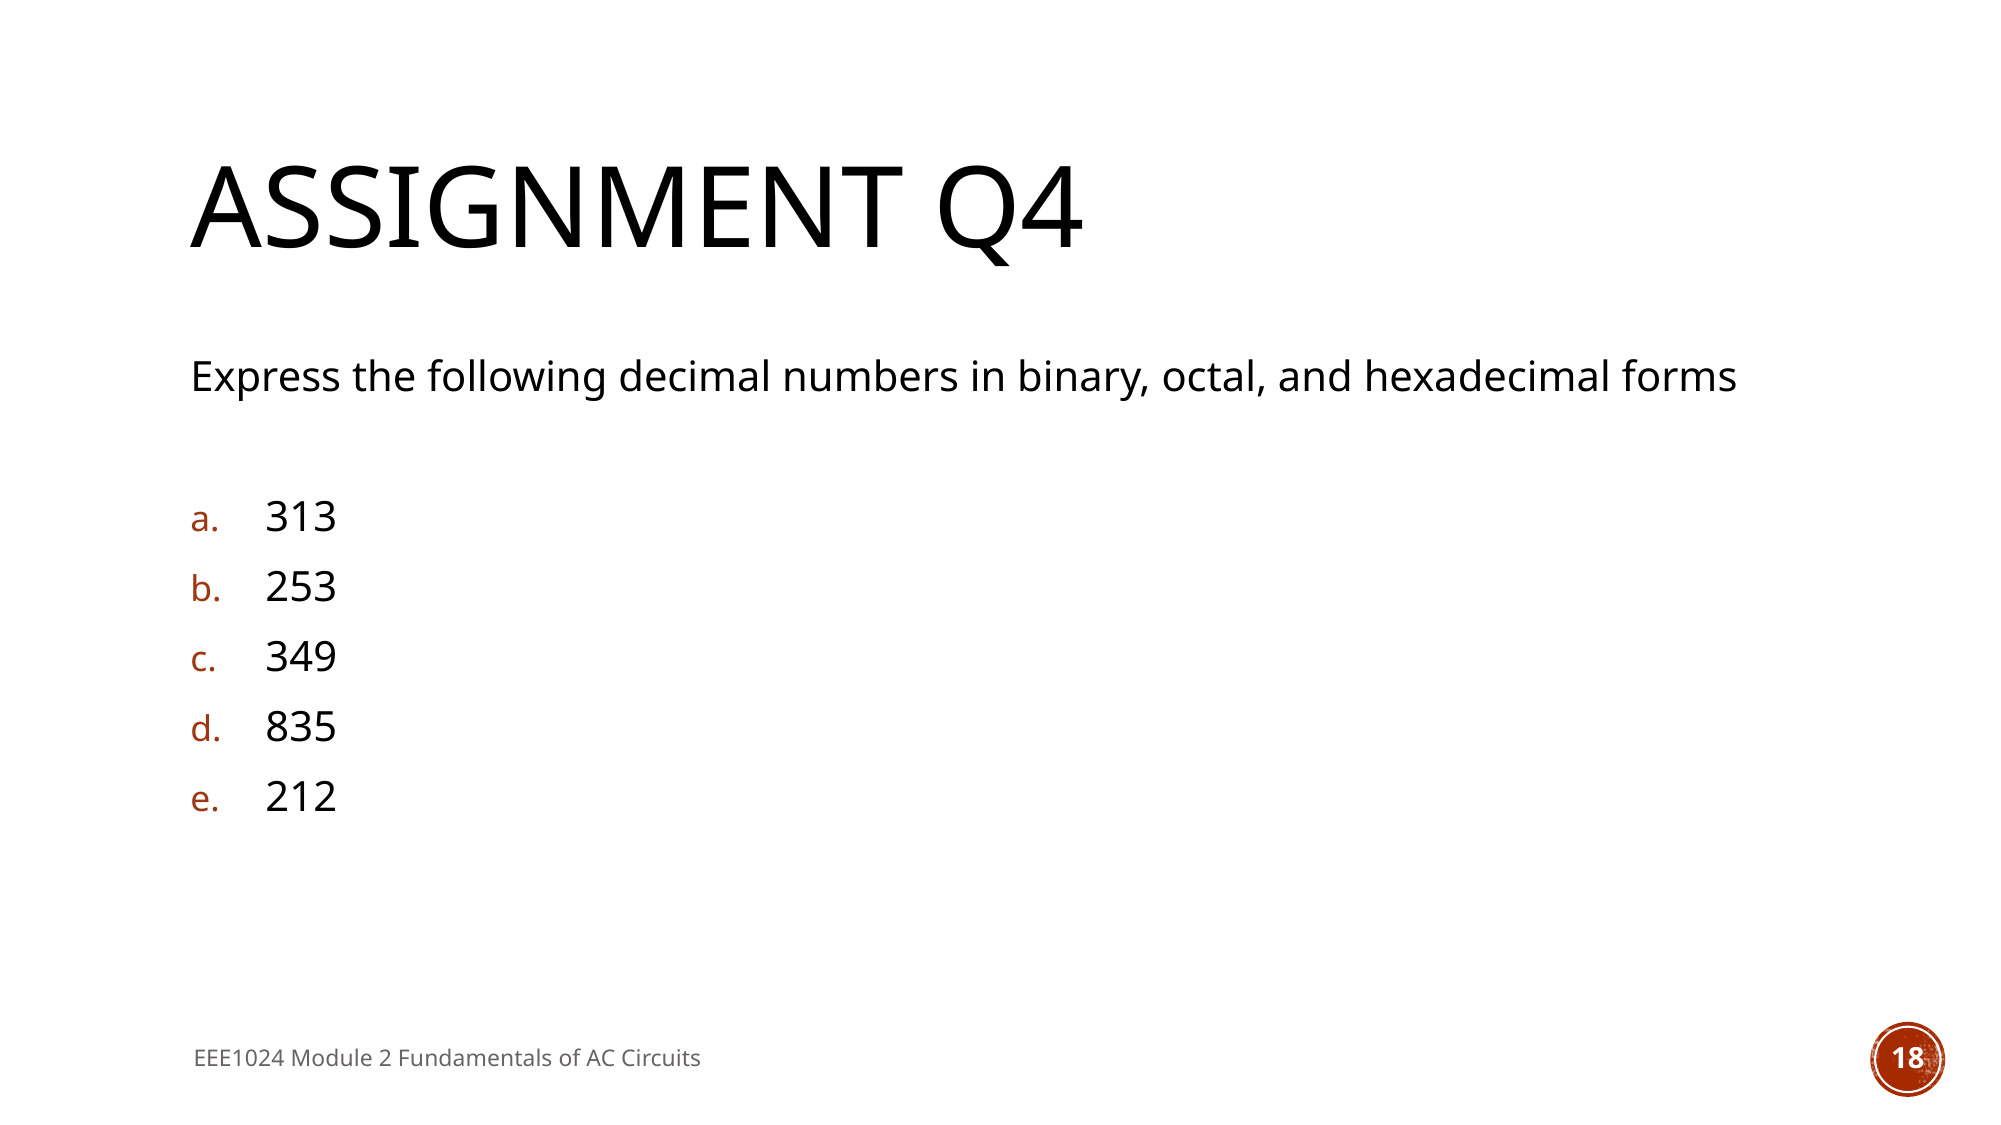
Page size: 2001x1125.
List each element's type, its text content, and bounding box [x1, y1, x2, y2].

title Assignment Q4 [175, 79, 1826, 344]
footer EEE1024 Module 2 Fundamentals of AC Circuits [178, 1028, 1217, 1089]
slide_number 18 [1855, 1028, 1961, 1089]
list Express the following decimal numbers in binary, octal, and hexadecimal forms 313 253 349 835 212 [175, 348, 1826, 1013]
